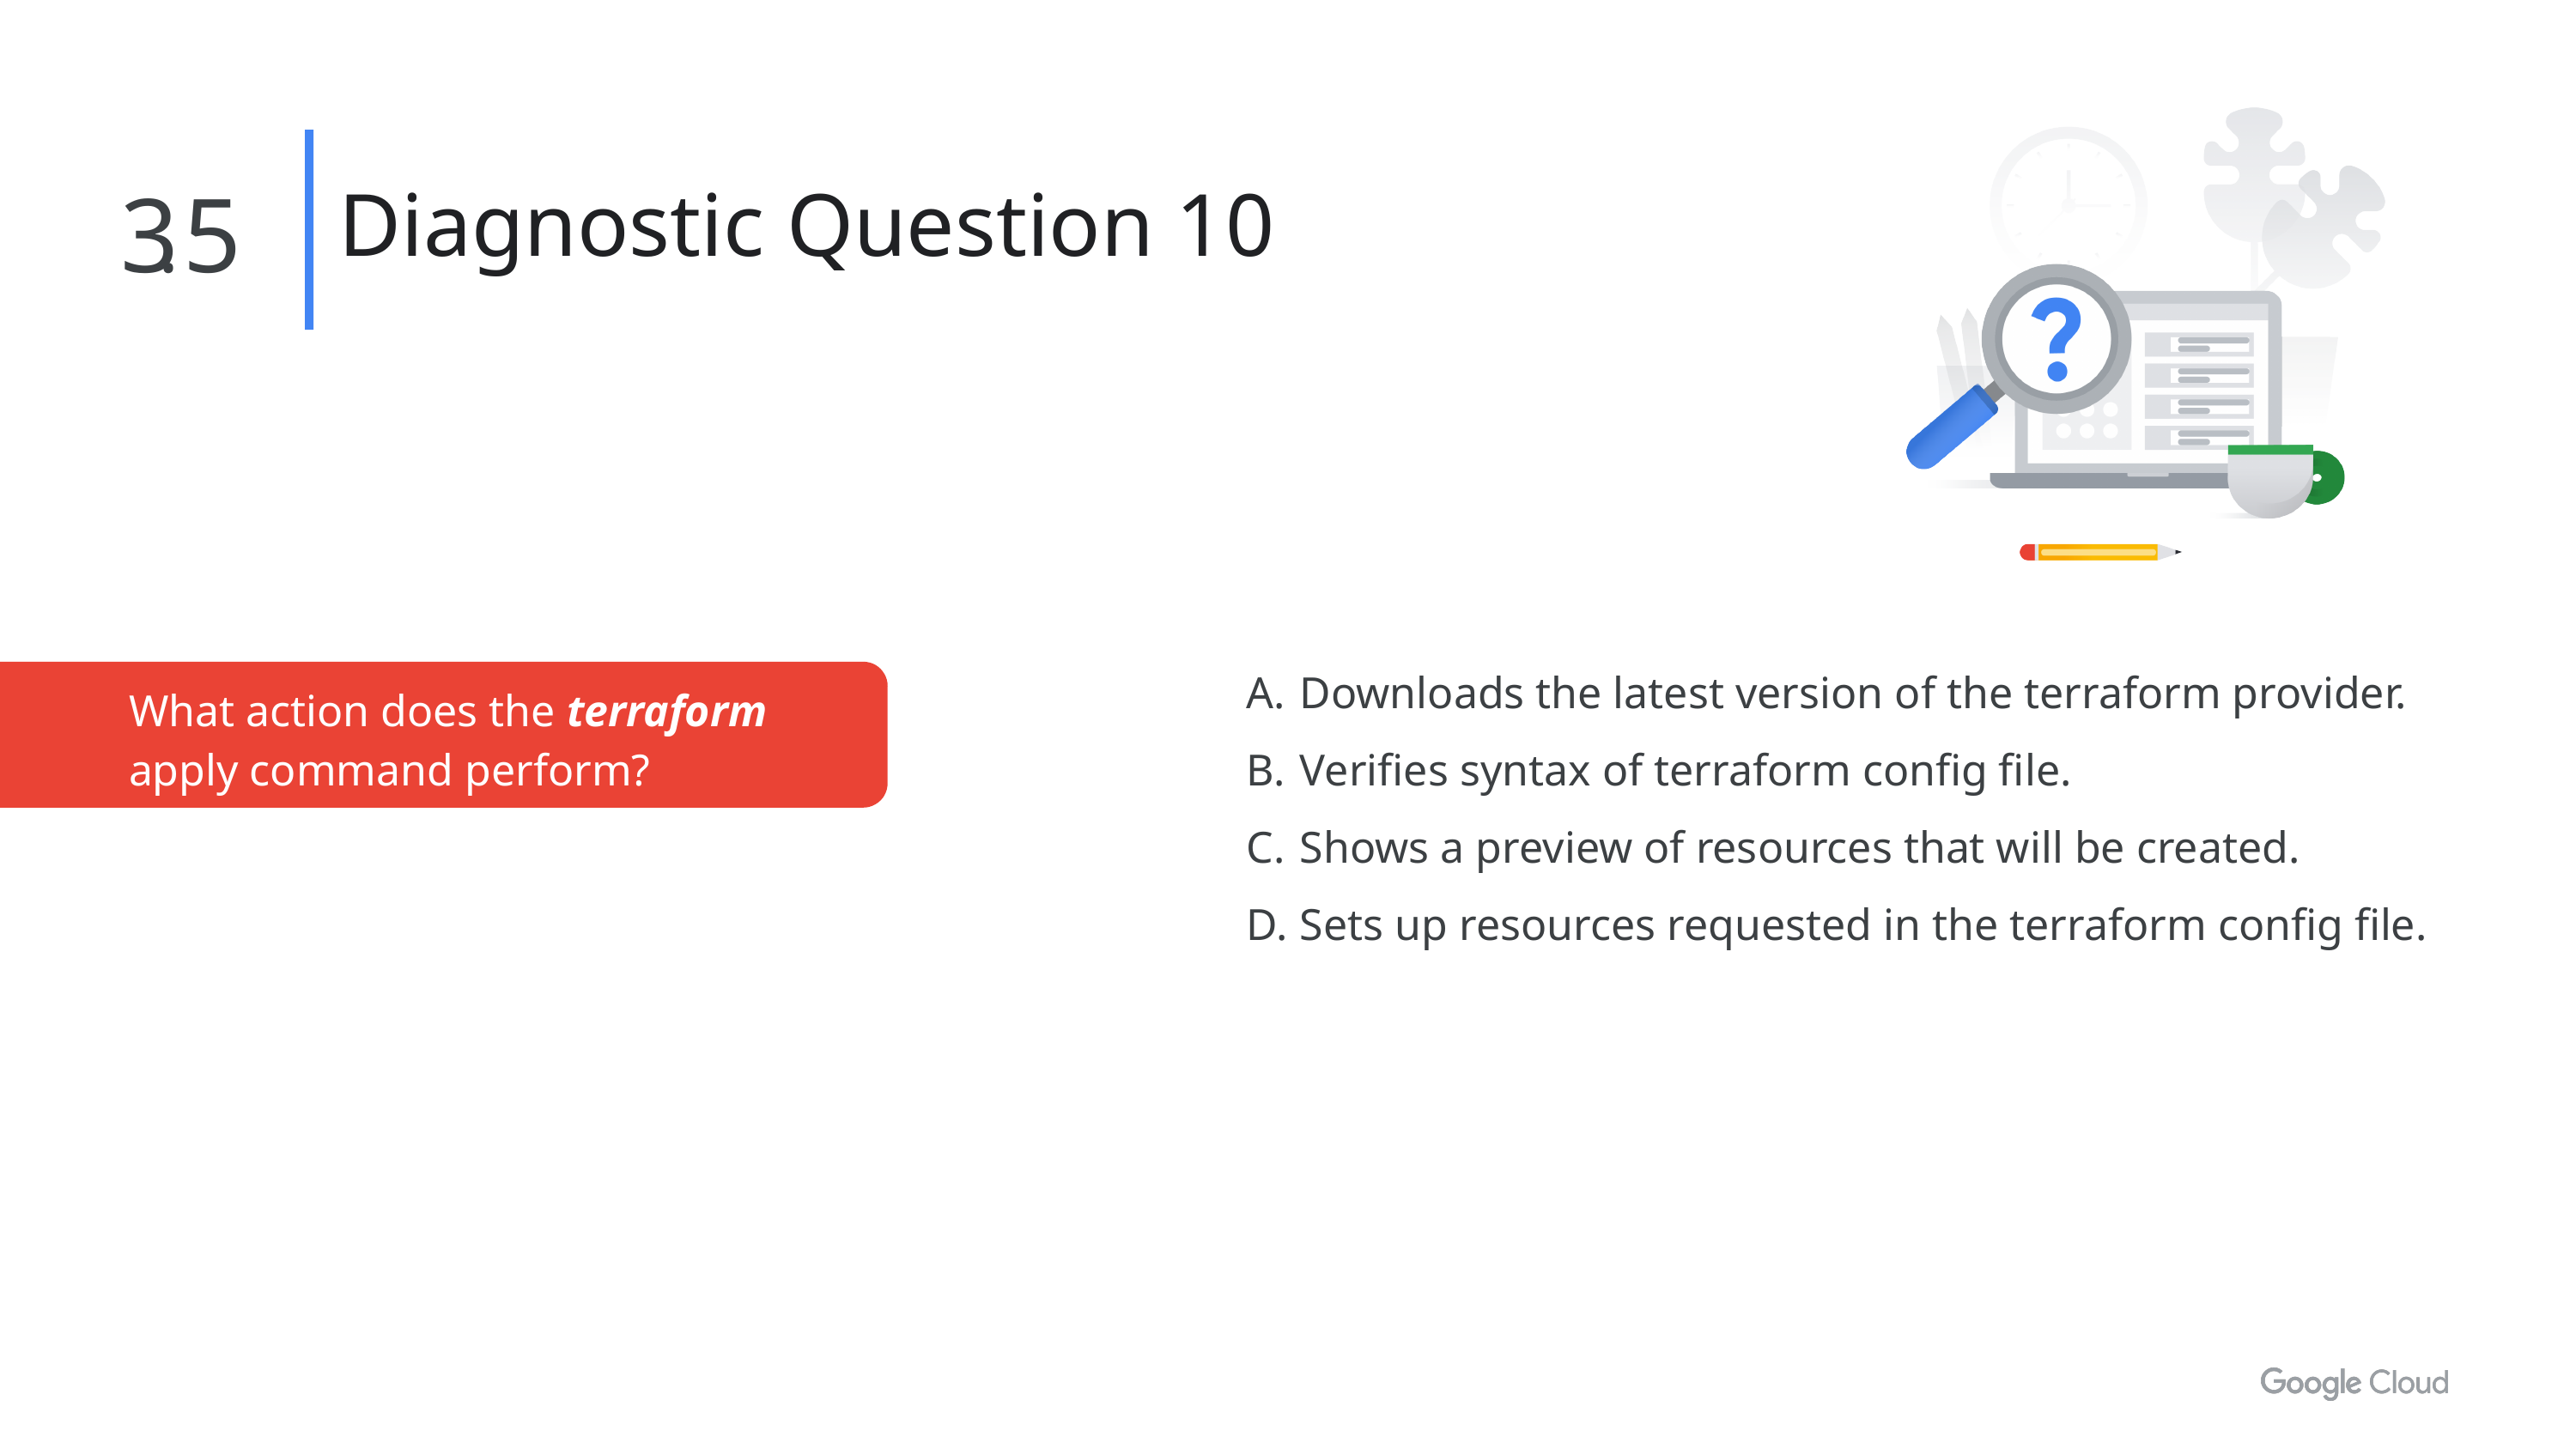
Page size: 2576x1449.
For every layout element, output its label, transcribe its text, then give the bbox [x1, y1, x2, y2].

text_box [0, 661, 888, 808]
text_box [305, 130, 314, 330]
text_box 3 5 [107, 147, 305, 316]
picture [1906, 107, 2385, 561]
picture [2261, 1367, 2448, 1401]
text_box . [145, 183, 222, 301]
text_box What action does the terraform apply command perform? [128, 678, 836, 791]
text_box Downloads the latest version of the terraform provider. Verifies syntax of terraform config file. Shows a preview of resources that will be created. Sets up resources requested in the terraform config file. [1235, 658, 2447, 1293]
text_box Diagnostic Question 10 [338, 129, 1776, 330]
